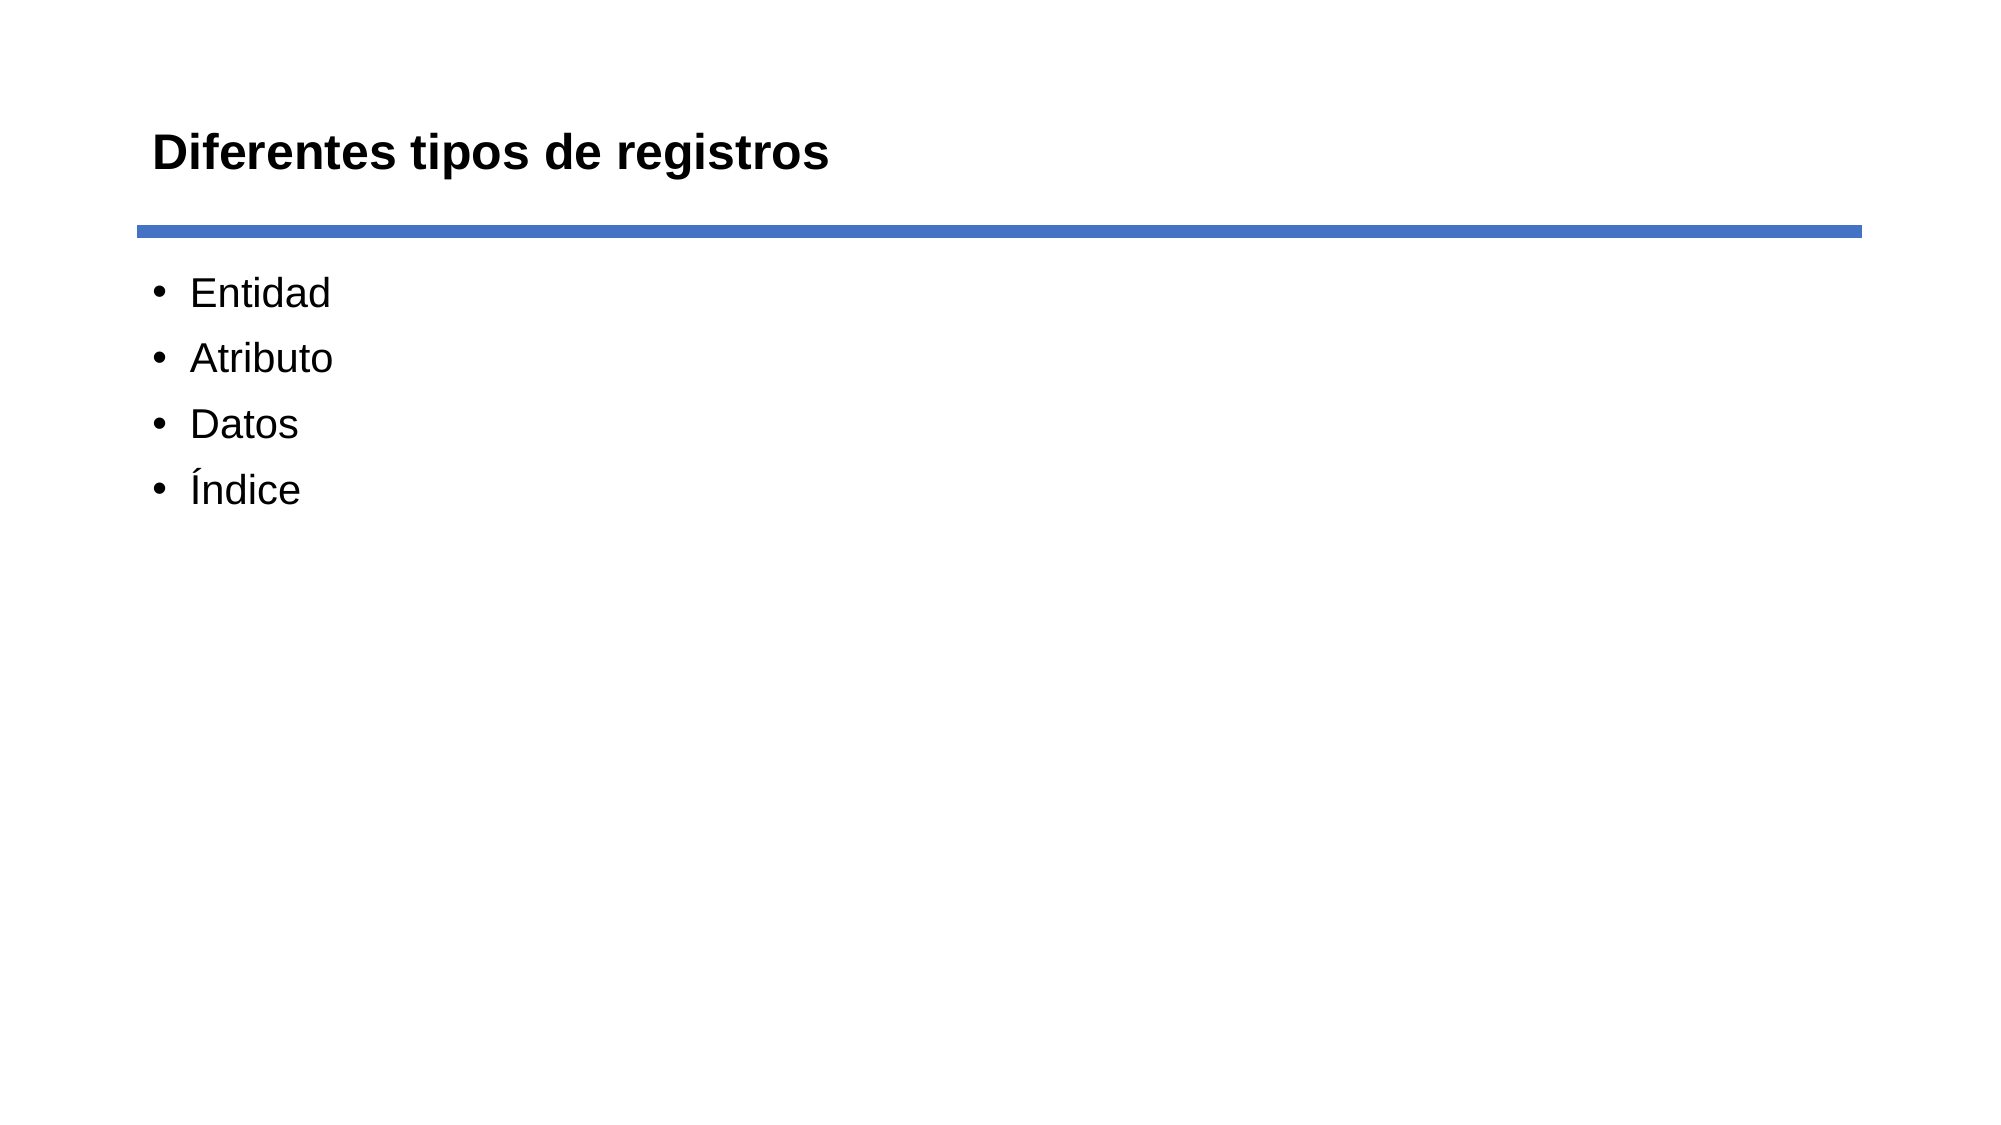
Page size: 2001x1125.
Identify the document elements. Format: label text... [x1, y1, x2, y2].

title Diferentes tipos de registros [137, 104, 1863, 203]
list Entidad Atributo Datos Índice [137, 263, 1863, 1014]
